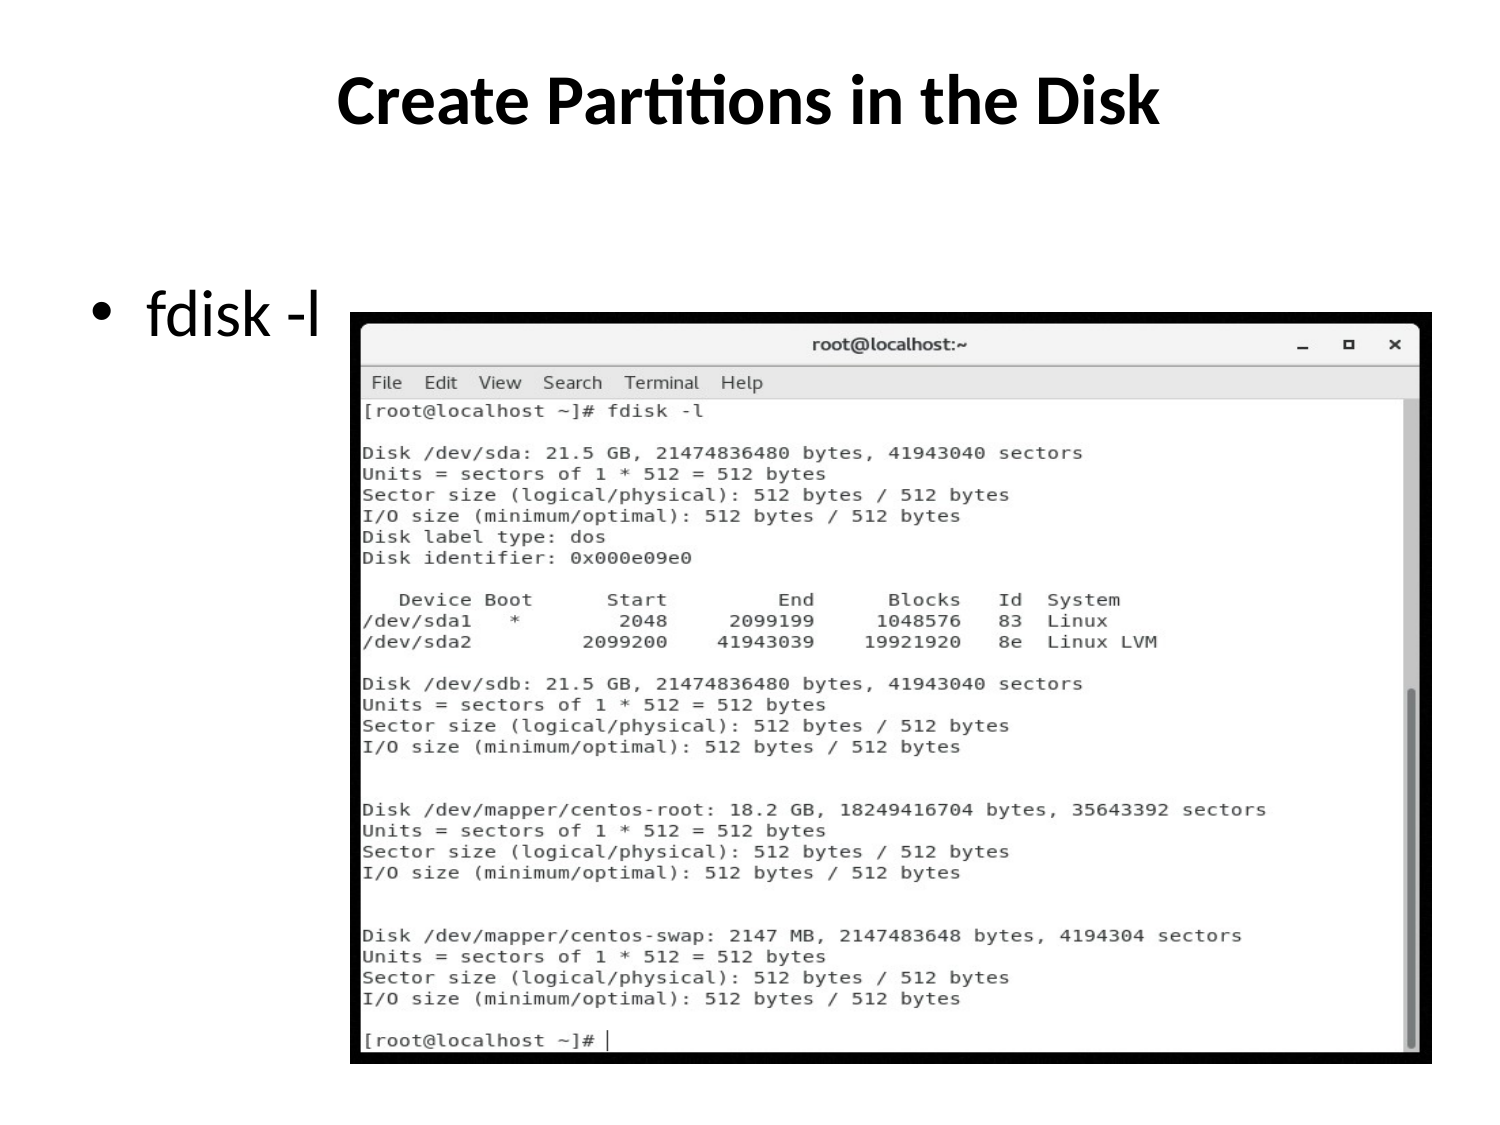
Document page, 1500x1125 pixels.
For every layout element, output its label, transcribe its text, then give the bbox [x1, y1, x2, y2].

list fdisk -l [75, 262, 1425, 1005]
title Create Partitions in the Disk [75, 45, 1425, 233]
picture [349, 312, 1432, 1064]
